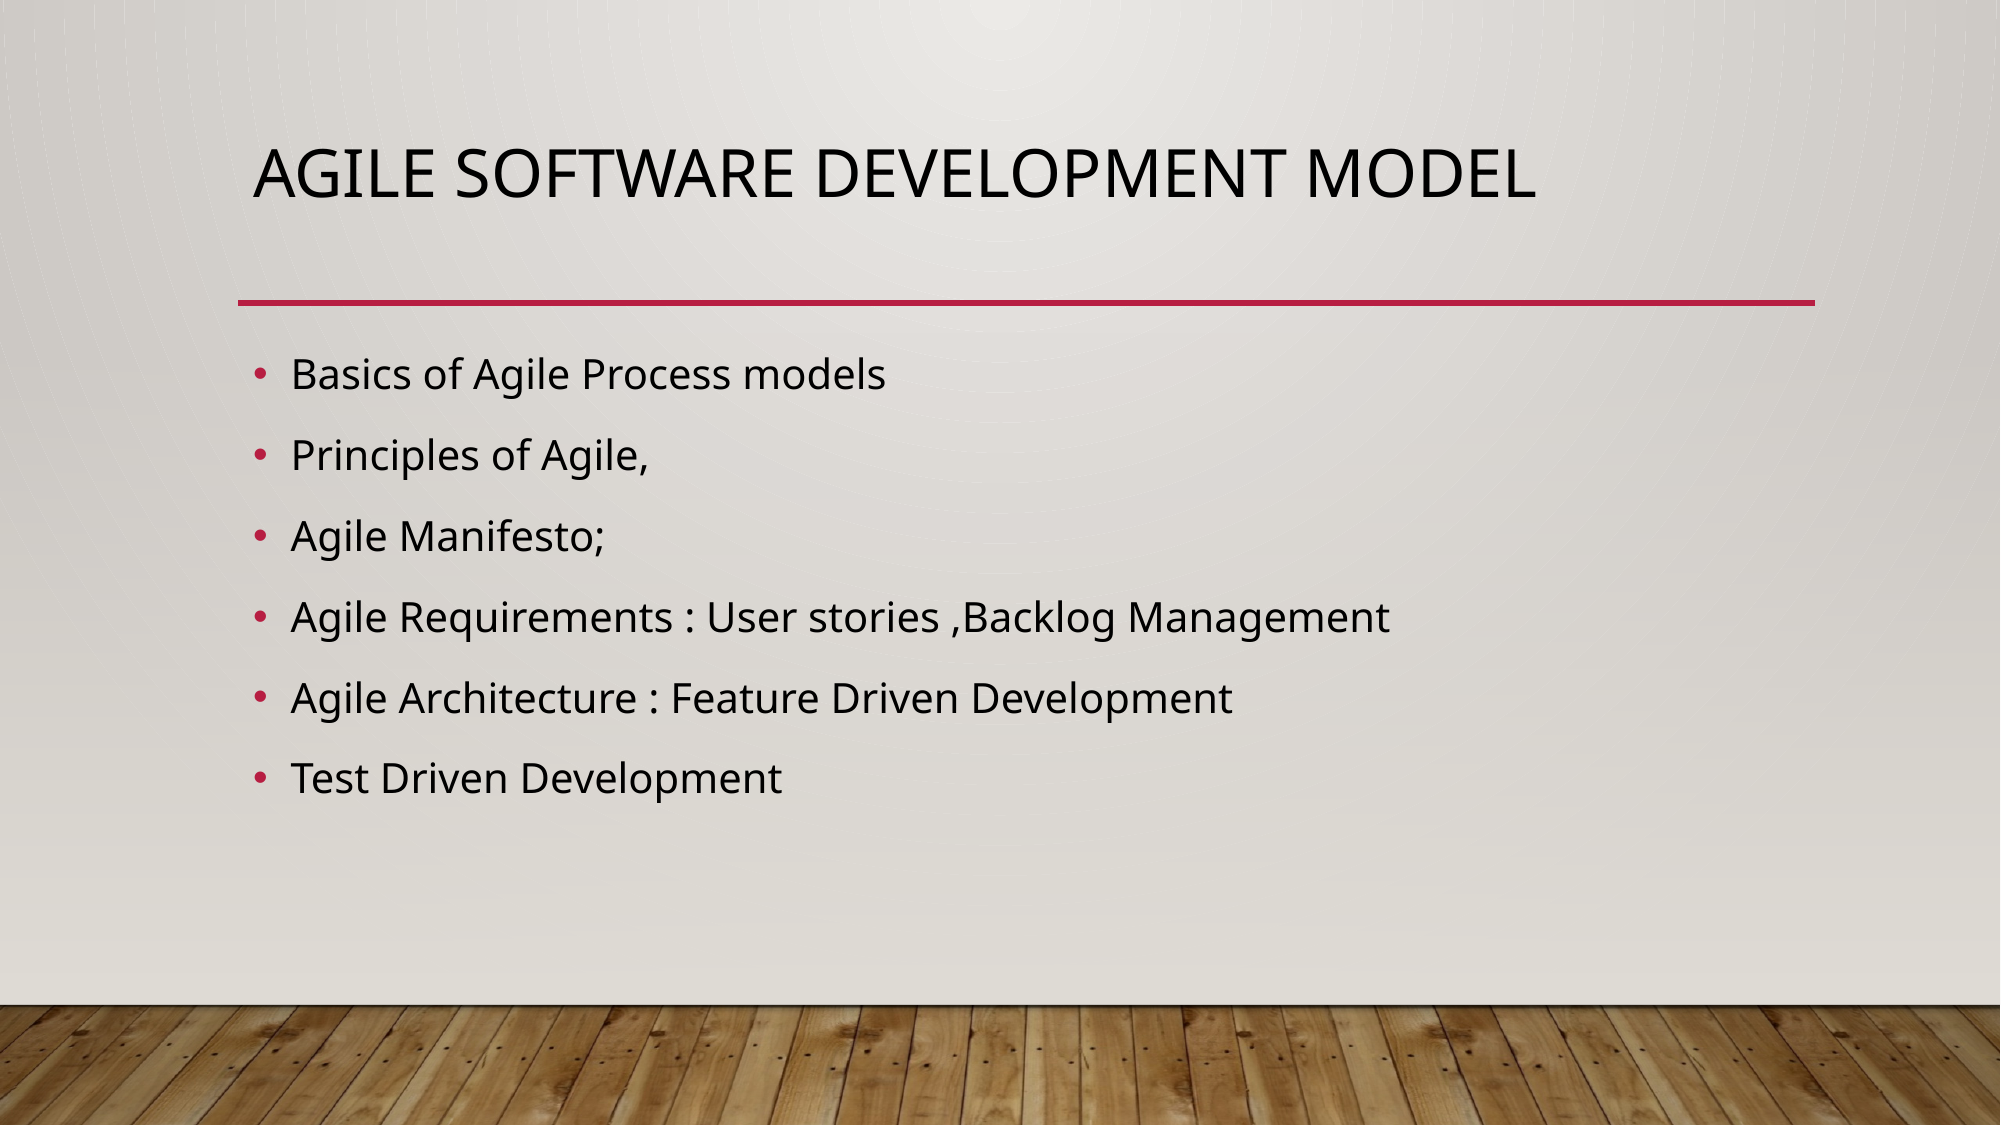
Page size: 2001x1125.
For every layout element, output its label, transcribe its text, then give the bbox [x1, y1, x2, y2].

picture [0, 1005, 2000, 1125]
title AGILE SOFTWARE DEVELOPMENT MODEL [238, 131, 1814, 305]
list Basics of Agile Process models Principles of Agile, Agile Manifesto; Agile Requirements : User stories ,Backlog Management Agile Architecture : Feature Driven Development Test Driven Development [238, 330, 1814, 897]
